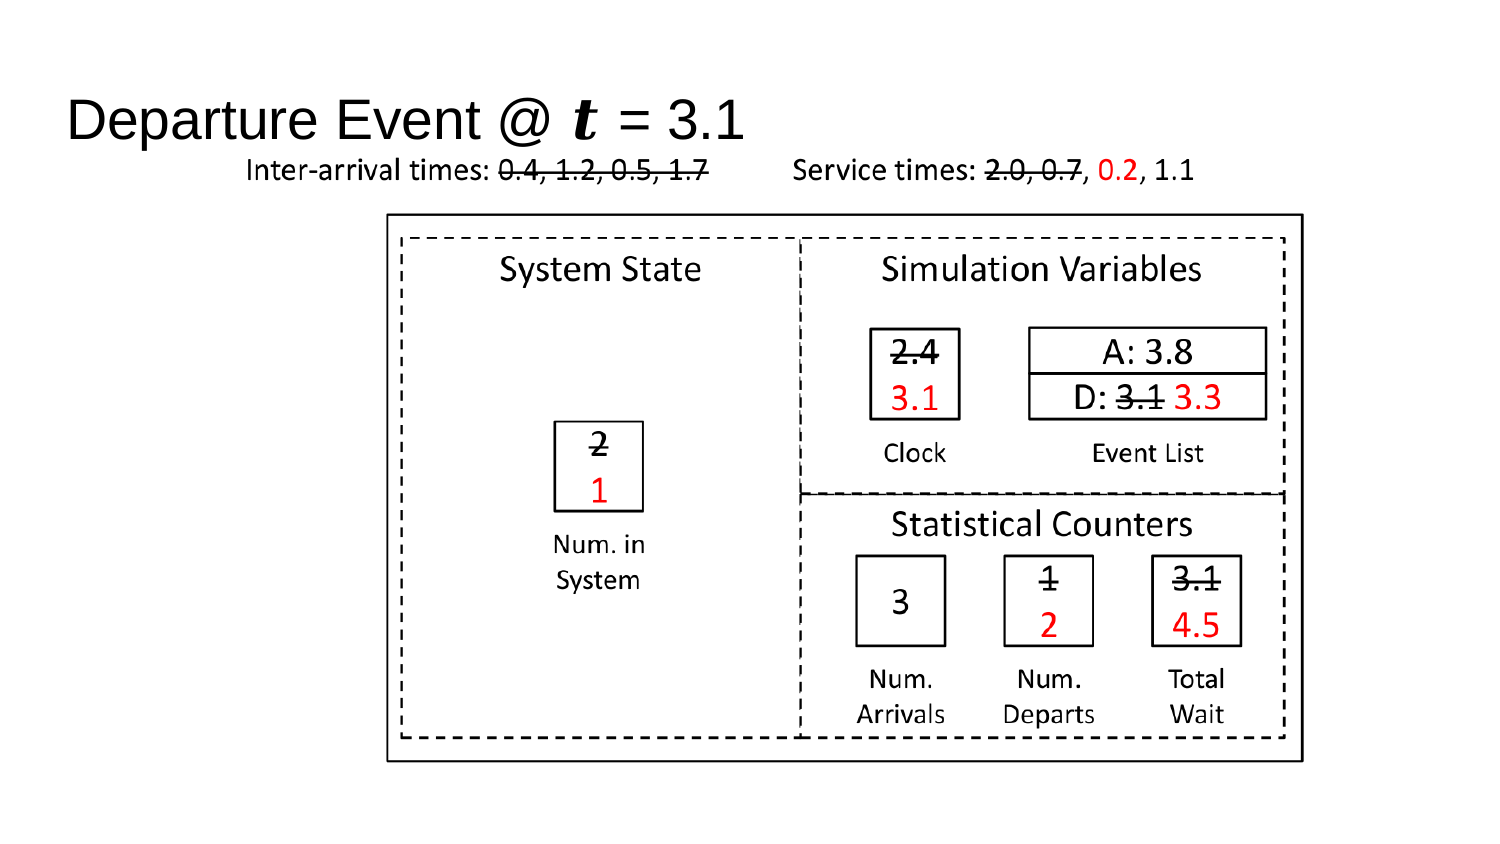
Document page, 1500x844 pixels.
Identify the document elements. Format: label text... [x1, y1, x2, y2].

picture [231, 151, 1330, 779]
title Departure Event @ 𝒕 = 3.1 [51, 72, 1449, 167]
